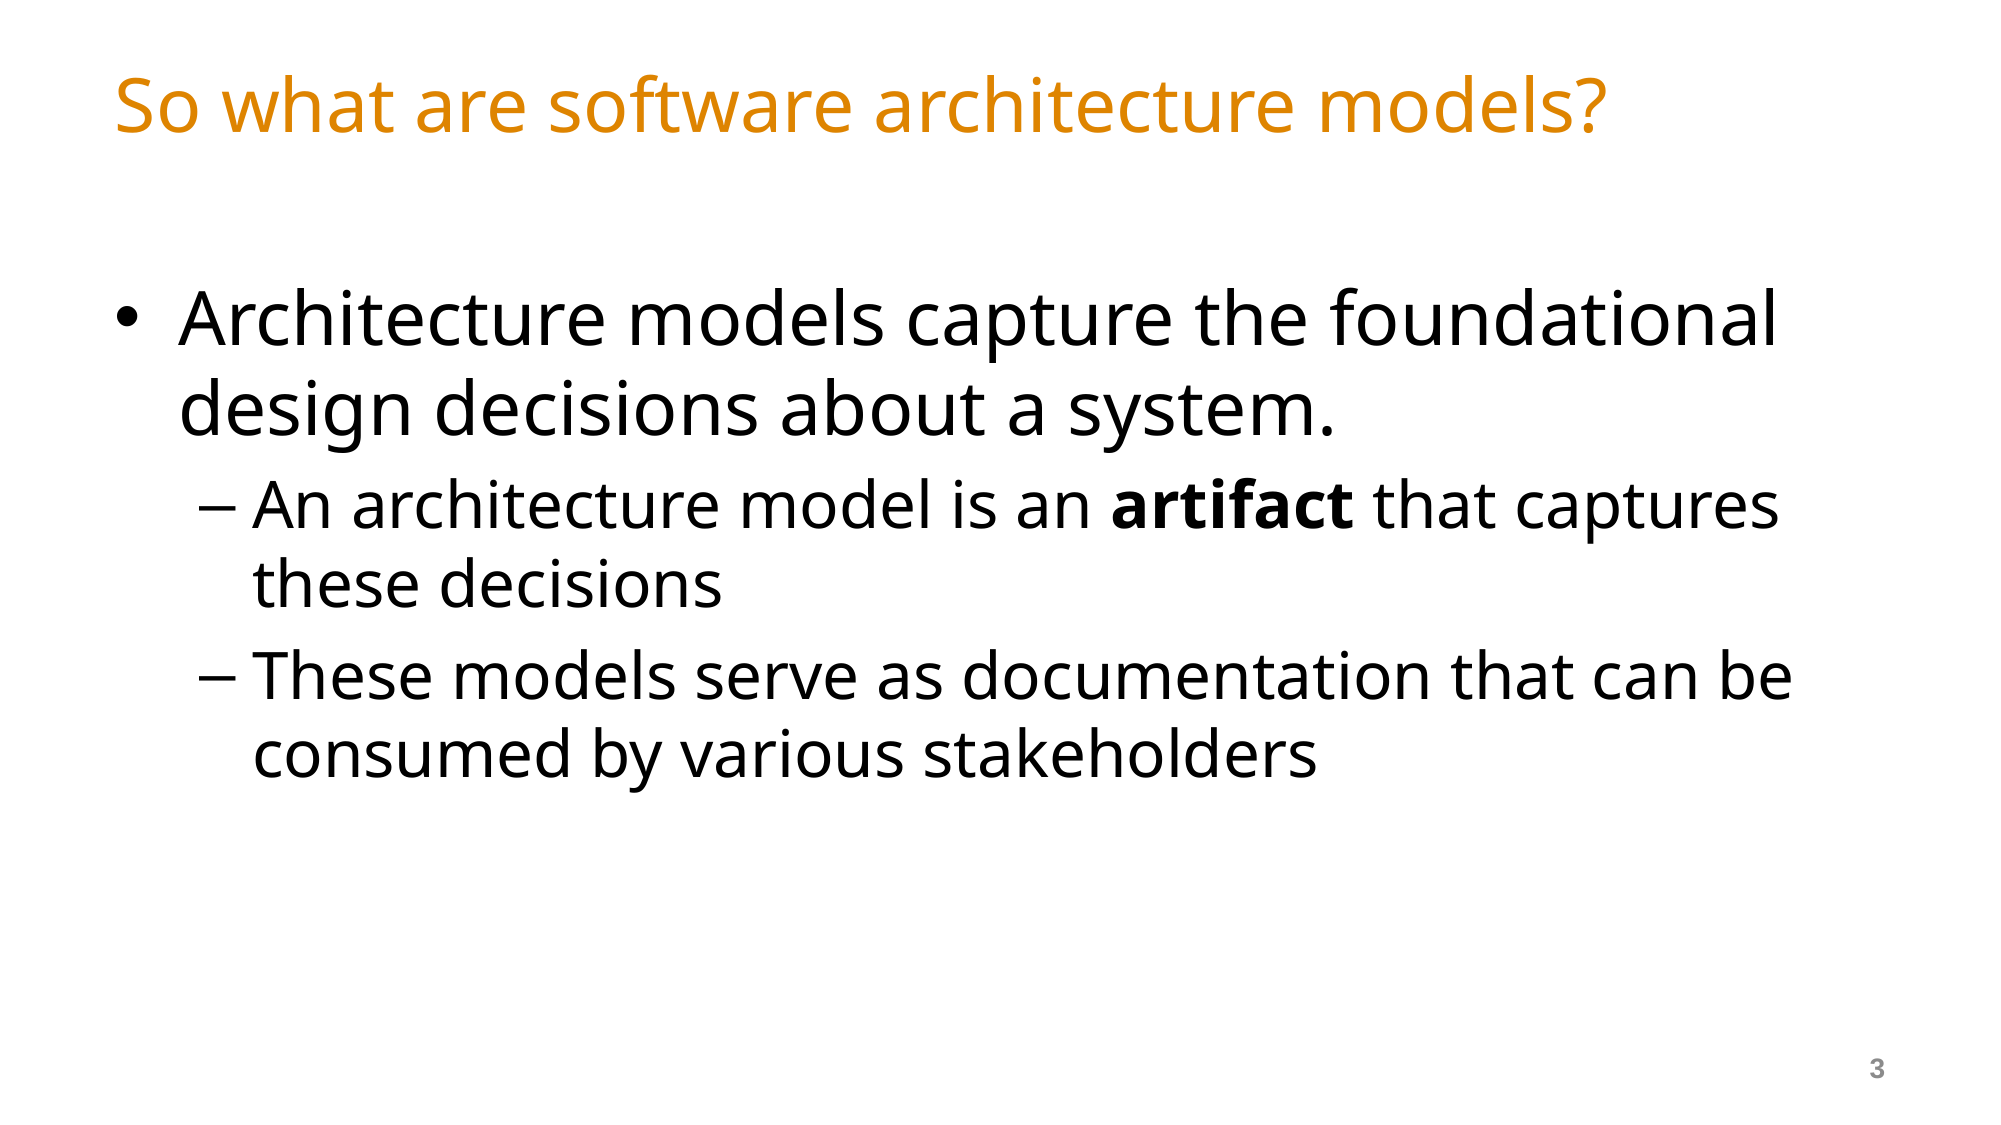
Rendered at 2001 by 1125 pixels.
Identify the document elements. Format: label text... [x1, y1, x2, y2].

title So what are software architecture models? [99, 45, 1900, 160]
slide_number 3 [1433, 1039, 1900, 1100]
list Architecture models capture the foundational design decisions about a system. An architecture model is an artifact that captures these decisions These models serve as documentation that can be consumed by various stakeholders [99, 262, 1900, 1005]
